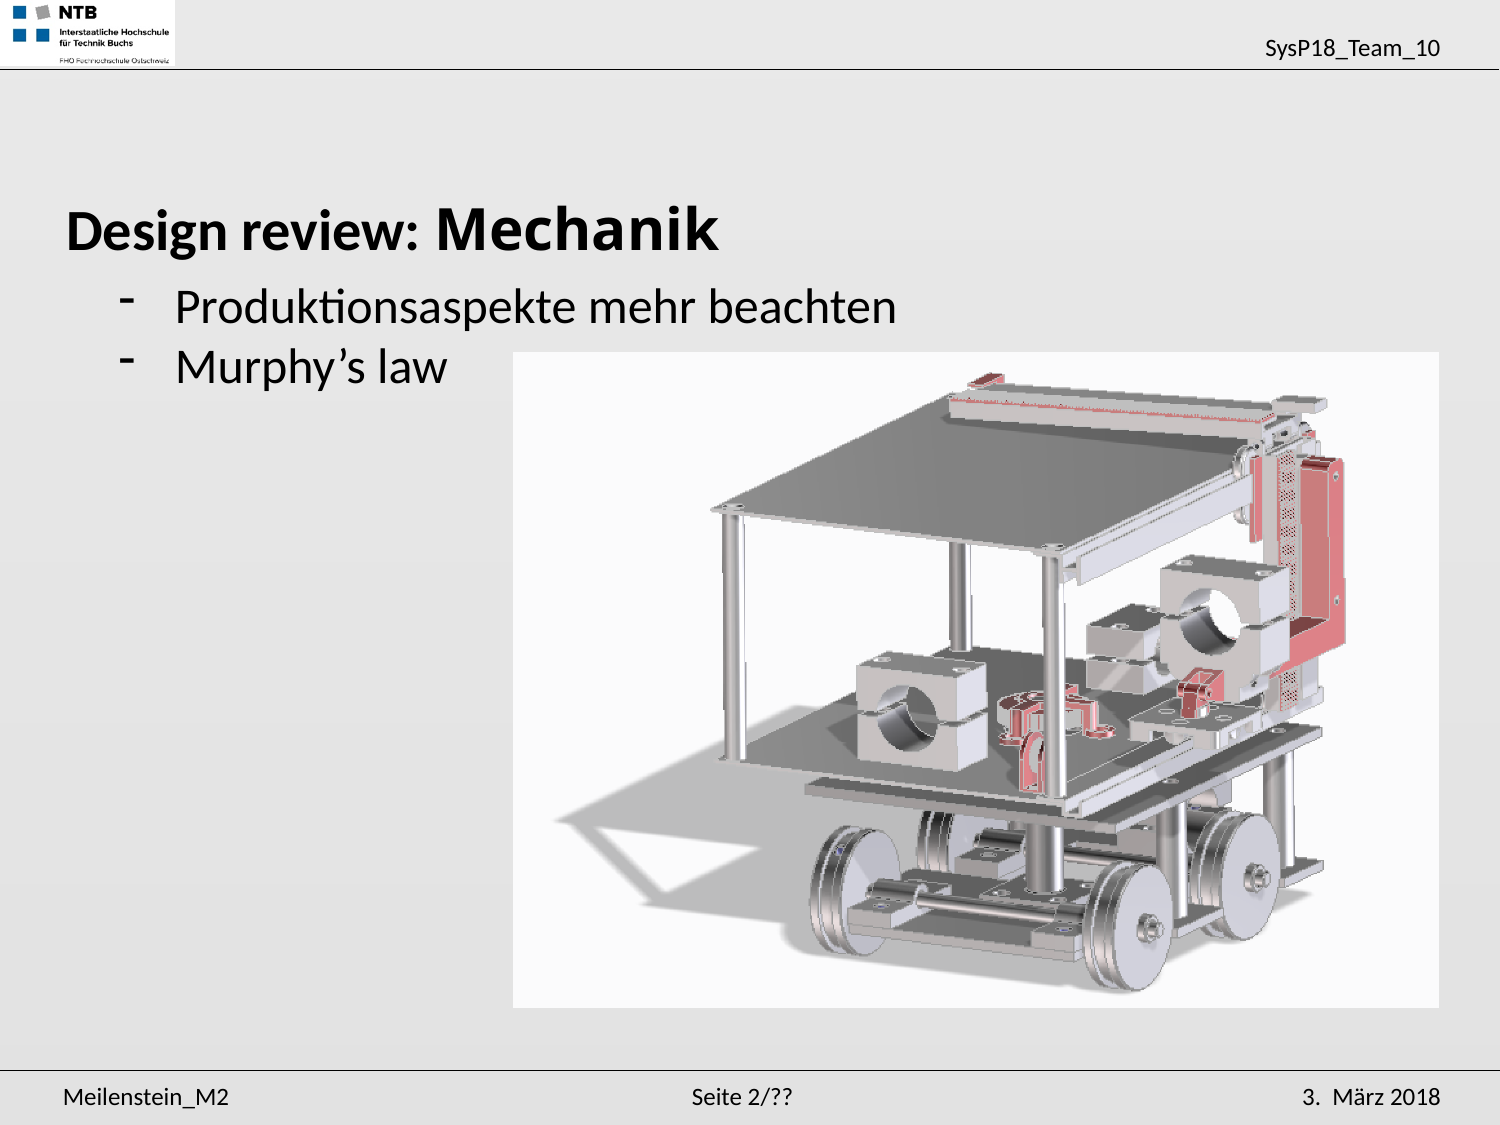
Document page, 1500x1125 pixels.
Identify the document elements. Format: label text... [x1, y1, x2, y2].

text_box Design review: Mechanik [51, 184, 891, 270]
picture [513, 352, 1439, 1008]
picture [0, 0, 175, 67]
text_box Meilenstein_M2 [48, 1073, 245, 1118]
text_box 3. März 2018 [1286, 1073, 1456, 1118]
text_box Seite 2/?? [595, 1073, 891, 1118]
text_box Produktionsaspekte mehr beachten Murphy’s law [103, 266, 1132, 461]
text_box SysP18_Team_10 [1250, 23, 1456, 69]
